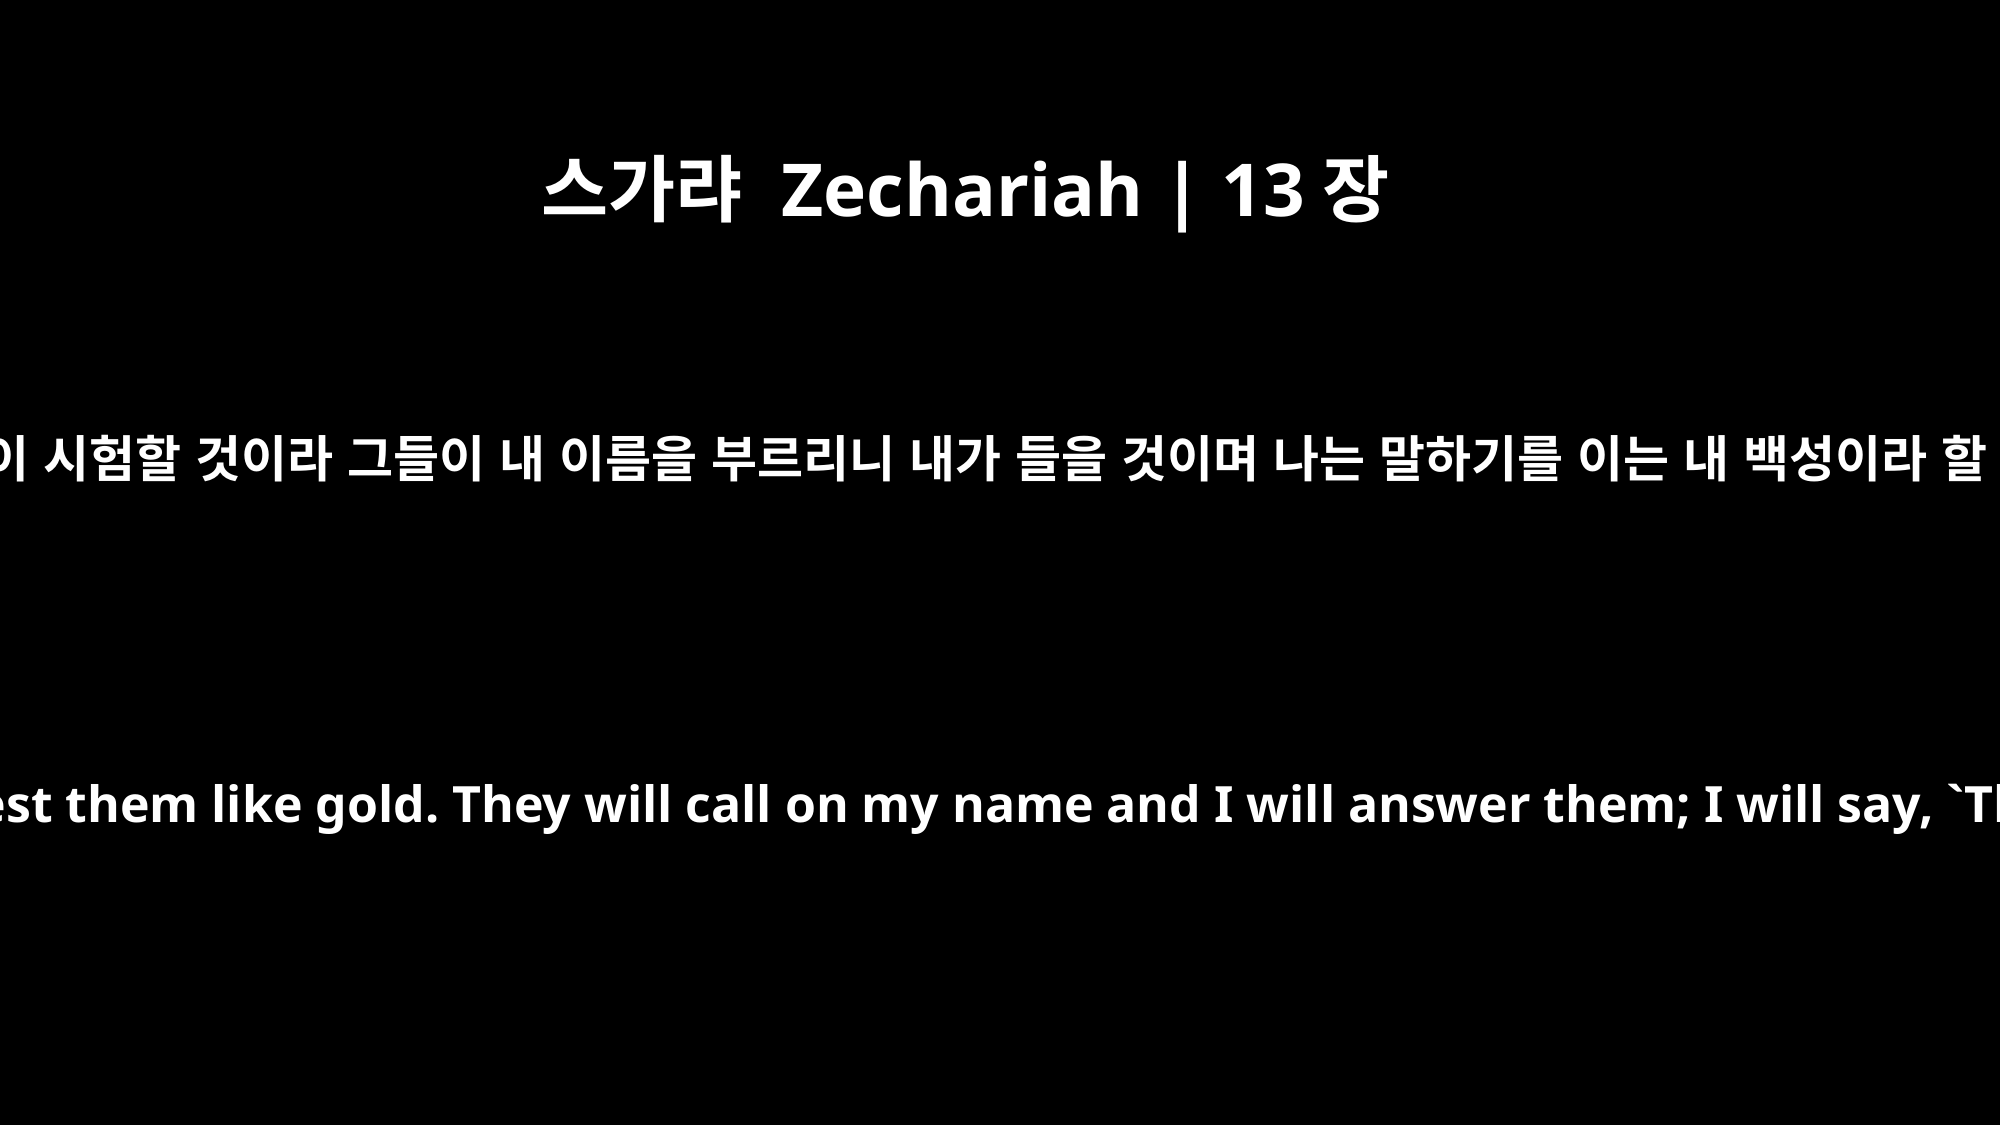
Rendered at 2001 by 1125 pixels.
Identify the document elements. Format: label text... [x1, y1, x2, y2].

text_box 스가랴 Zechariah | 13장 [526, 136, 1406, 239]
text_box This third I will bring into the fire; I will refine them like silver and test them like gold. They will call on my name and I will answer them; I will say, `They are my people,' and they will say, `The LORD is our God.'" [0, 764, 2000, 840]
text_box 9 내가 그 삼분의 일을 불 가운데에 던져 은 같이 연단하며 금 같이 시험할 것이라 그들이 내 이름을 부르리니 내가 들을 것이며 나는 말하기를 이는 내 백성이라 할 것이요 그들은 말하기를 여호와는 내 하나님이시라 하리라 [0, 359, 2000, 495]
